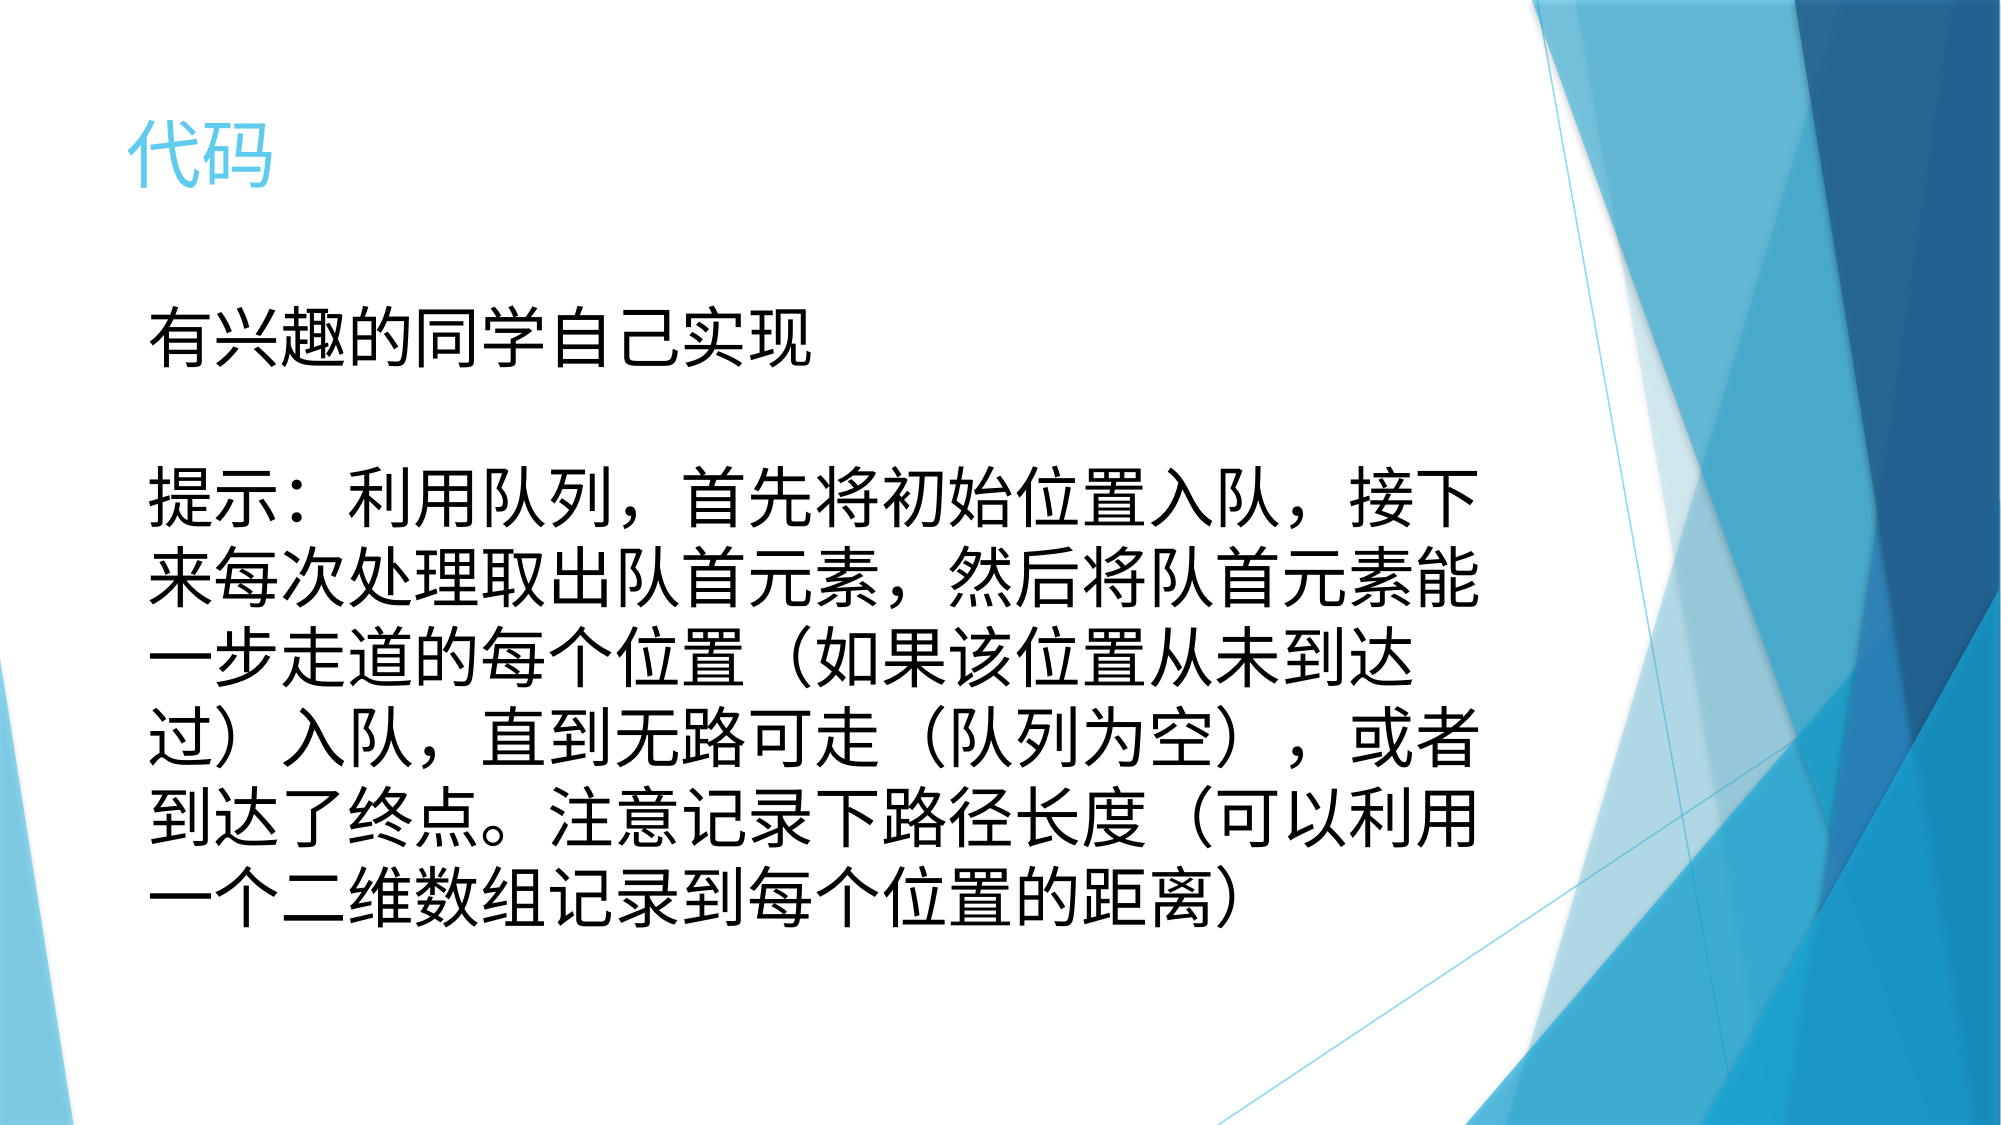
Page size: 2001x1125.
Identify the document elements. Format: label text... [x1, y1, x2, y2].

title 代码 [111, 99, 1522, 317]
text_box 有兴趣的同学自己实现 提示：利用队列，首先将初始位置入队，接下来每次处理取出队首元素，然后将队首元素能一步走道的每个位置（如果该位置从未到达过）入队，直到无路可走（队列为空），或者到达了终点。注意记录下路径长度（可以利用一个二维数组记录到每个位置的距离） [132, 288, 1549, 944]
